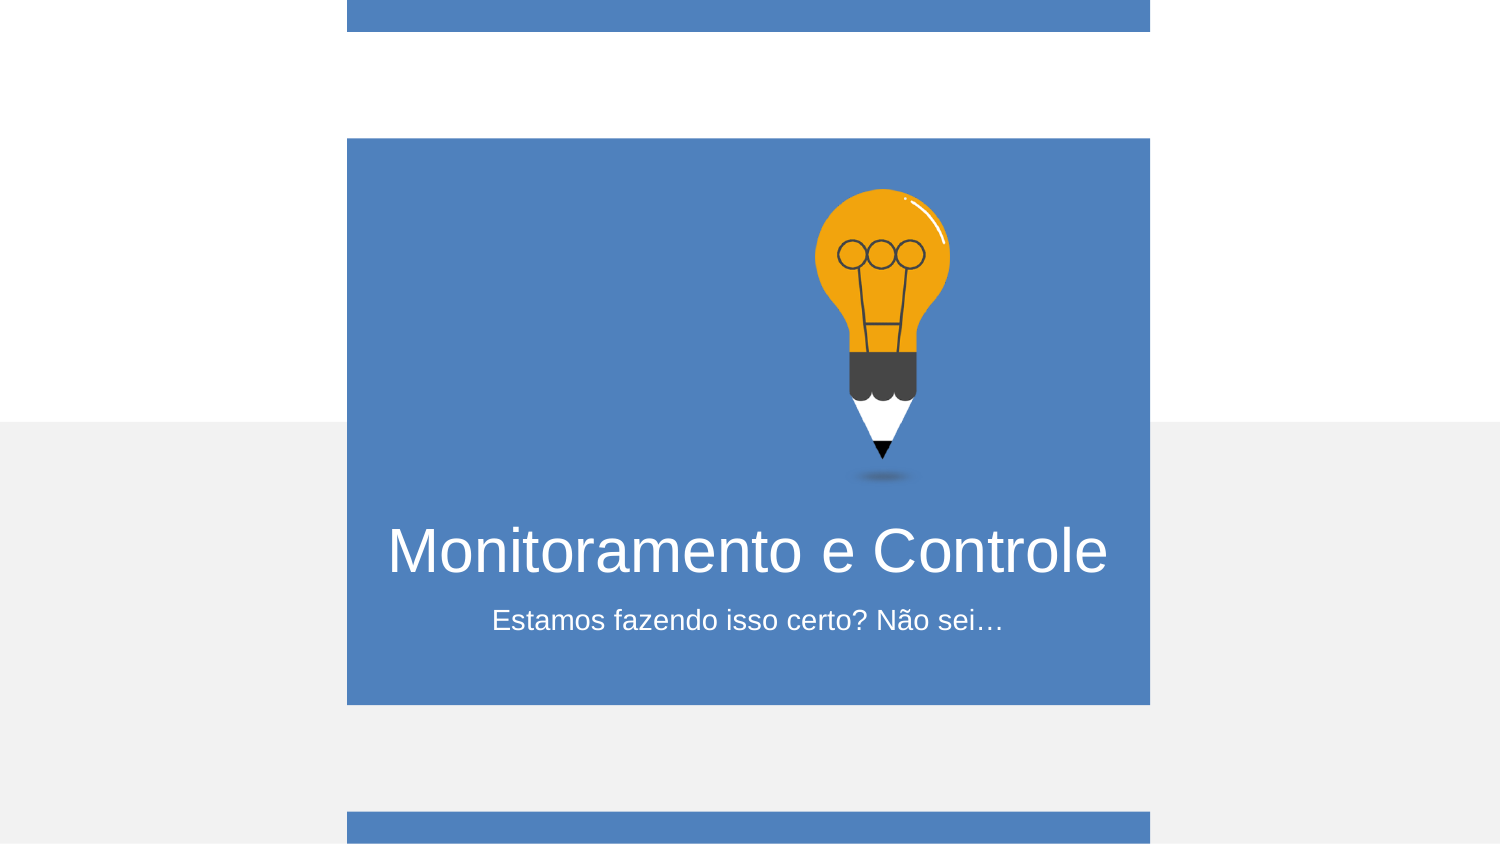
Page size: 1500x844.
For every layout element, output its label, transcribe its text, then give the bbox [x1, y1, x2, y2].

picture [815, 189, 950, 487]
text_box Monitoramento e Controle [347, 500, 1151, 594]
text_box Estamos fazendo isso certo? Não sei… [347, 594, 1151, 642]
